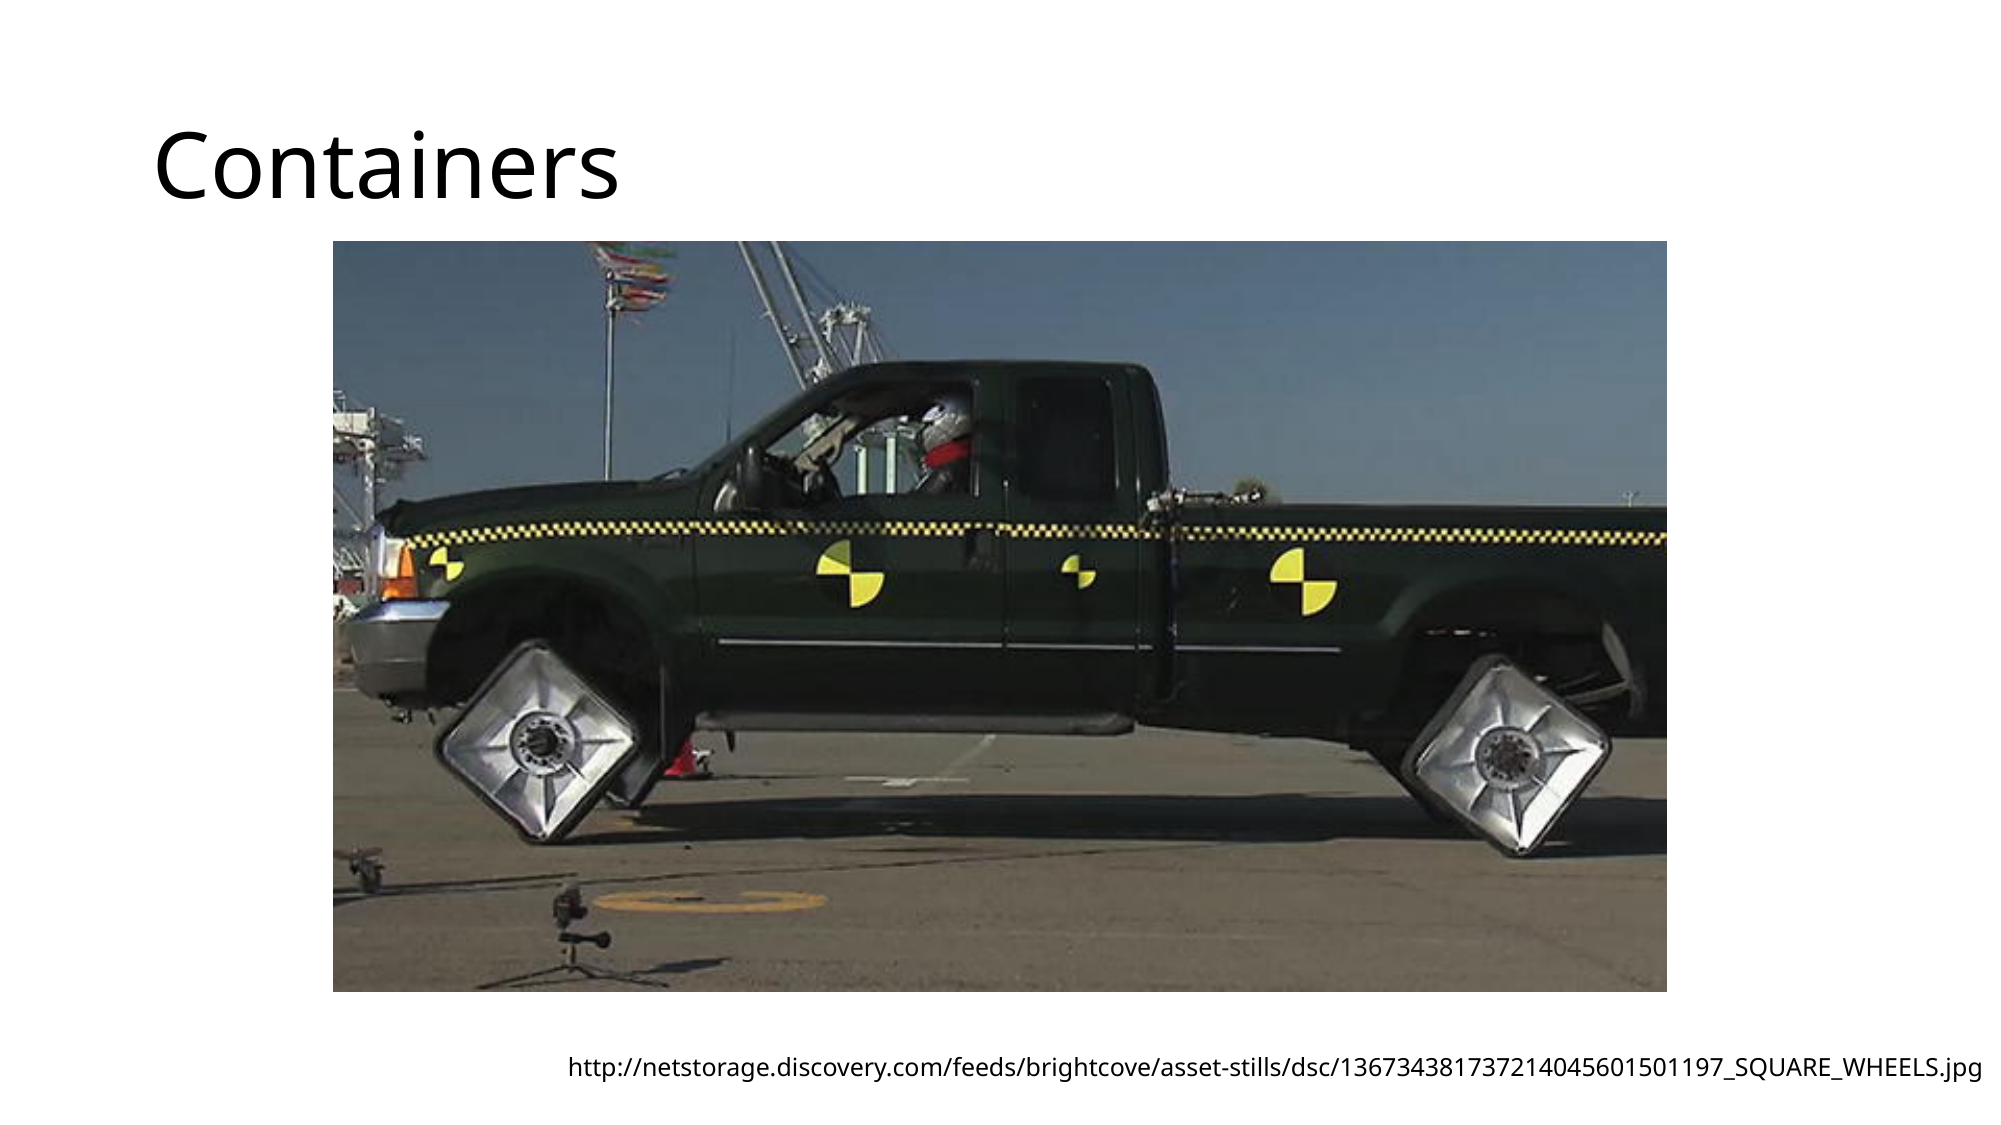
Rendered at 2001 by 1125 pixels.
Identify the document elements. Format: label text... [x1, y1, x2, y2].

title Containers [137, 59, 1863, 278]
text_box http://netstorage.discovery.com/feeds/brightcove/asset-stills/dsc/136734381737214045601501197_SQUARE_WHEELS.jpg [0, 1029, 2000, 1104]
picture [333, 241, 1667, 992]
